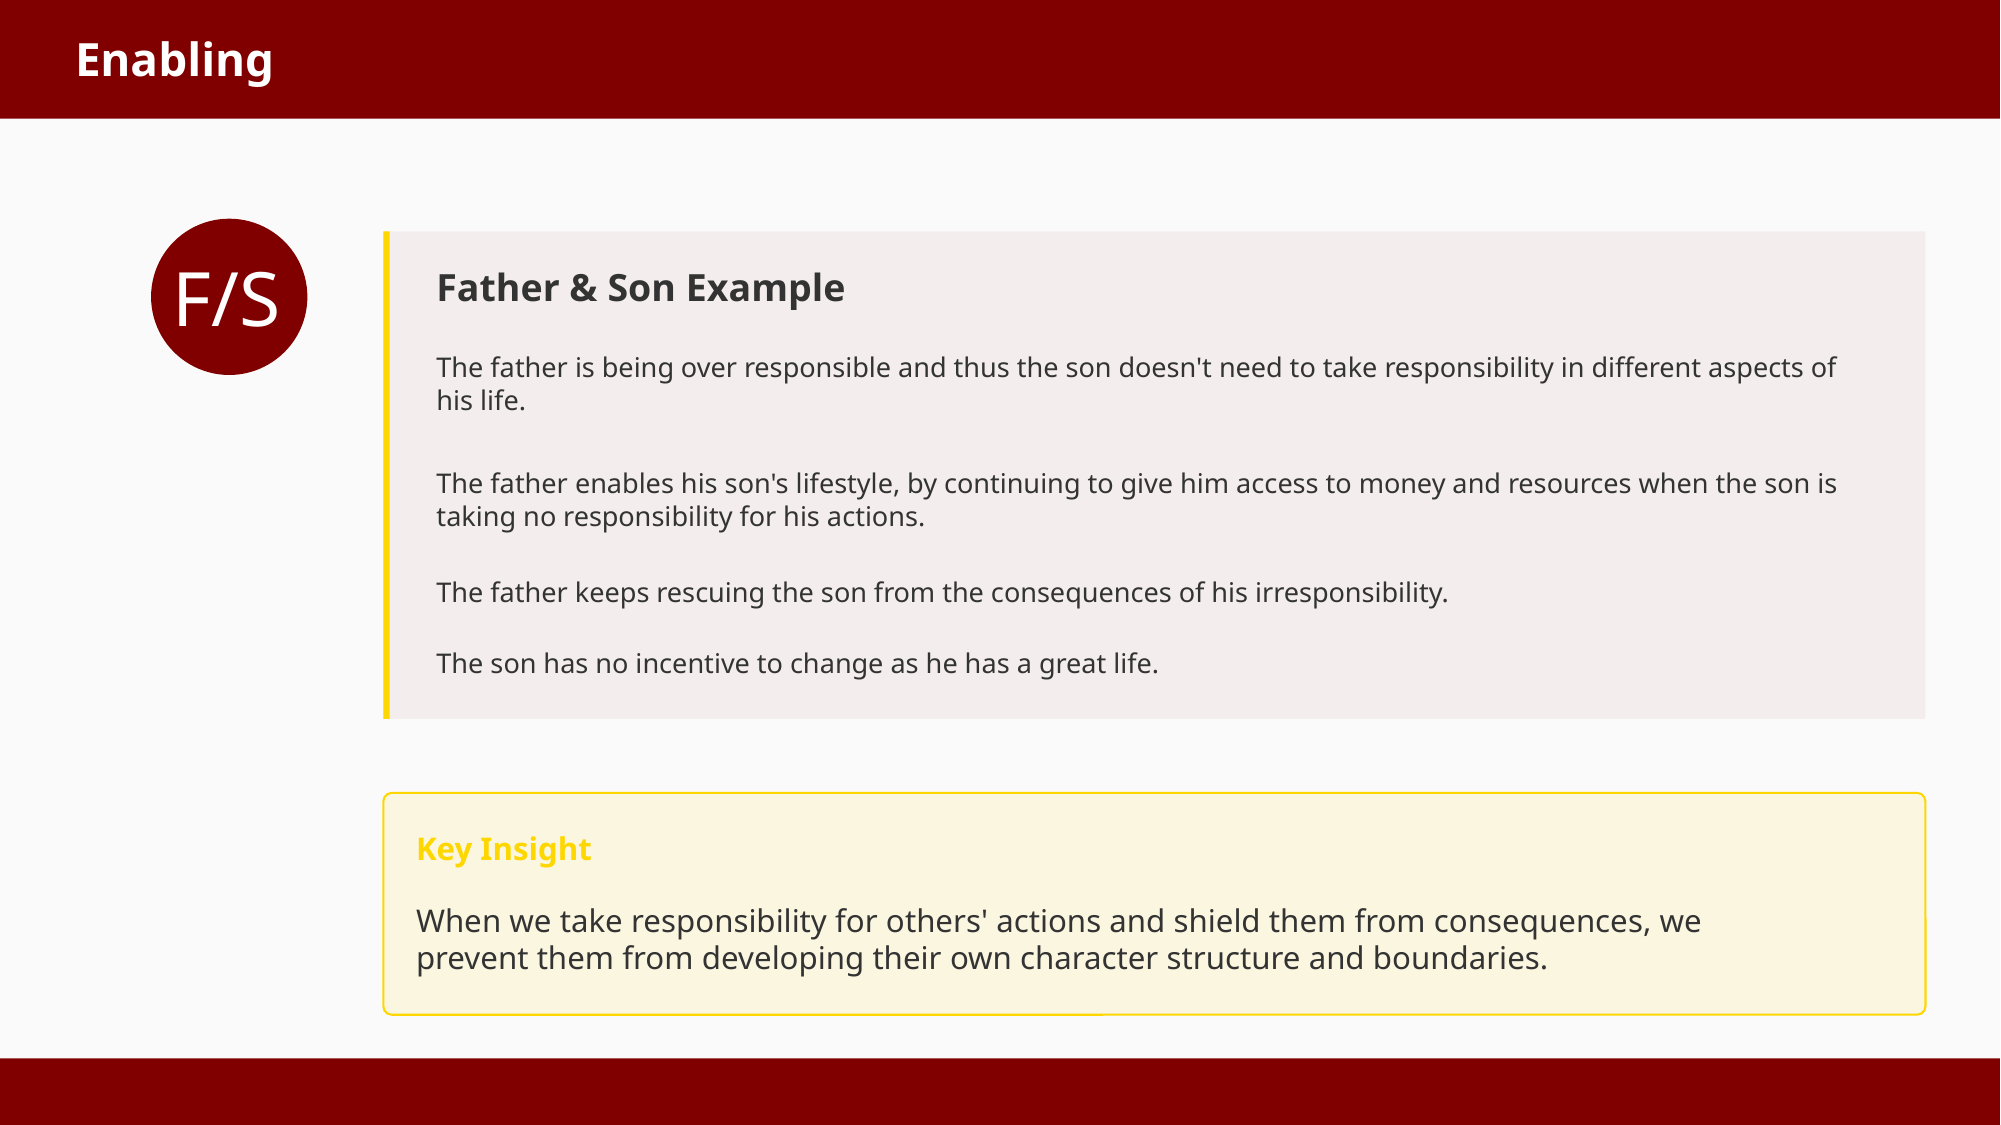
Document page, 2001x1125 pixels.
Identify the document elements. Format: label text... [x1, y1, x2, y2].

text_box When we take responsibility for others' actions and shield them from consequences, we prevent them from developing their own character structure and boundaries. [416, 897, 1810, 979]
text_box [0, 119, 2000, 1058]
text_box The father keeps rescuing the son from the consequences of his irresponsibility. [436, 574, 1575, 610]
text_box [151, 243, 172, 350]
text_box Key Insight [416, 828, 626, 867]
text_box The father enables his son's lifestyle, by continuing to give him access to money and resources when the son is taking no responsibility for his actions. [436, 458, 1921, 540]
text_box [176, 354, 283, 376]
text_box [175, 218, 283, 240]
text_box [0, 1058, 2000, 1125]
text_box [383, 792, 1926, 1015]
text_box The father is being over responsible and thus the son doesn't need to take responsibility in different aspects of his life. [436, 342, 1853, 424]
text_box Enabling [74, 29, 329, 88]
text_box [390, 231, 1926, 719]
text_box FORGE [1810, 1121, 1950, 1125]
text_box F/S [172, 240, 342, 354]
text_box [0, 0, 2000, 119]
text_box [383, 231, 390, 719]
text_box Father & Son Example [436, 263, 898, 310]
text_box The son has no incentive to change as he has a great life. [436, 645, 1253, 681]
